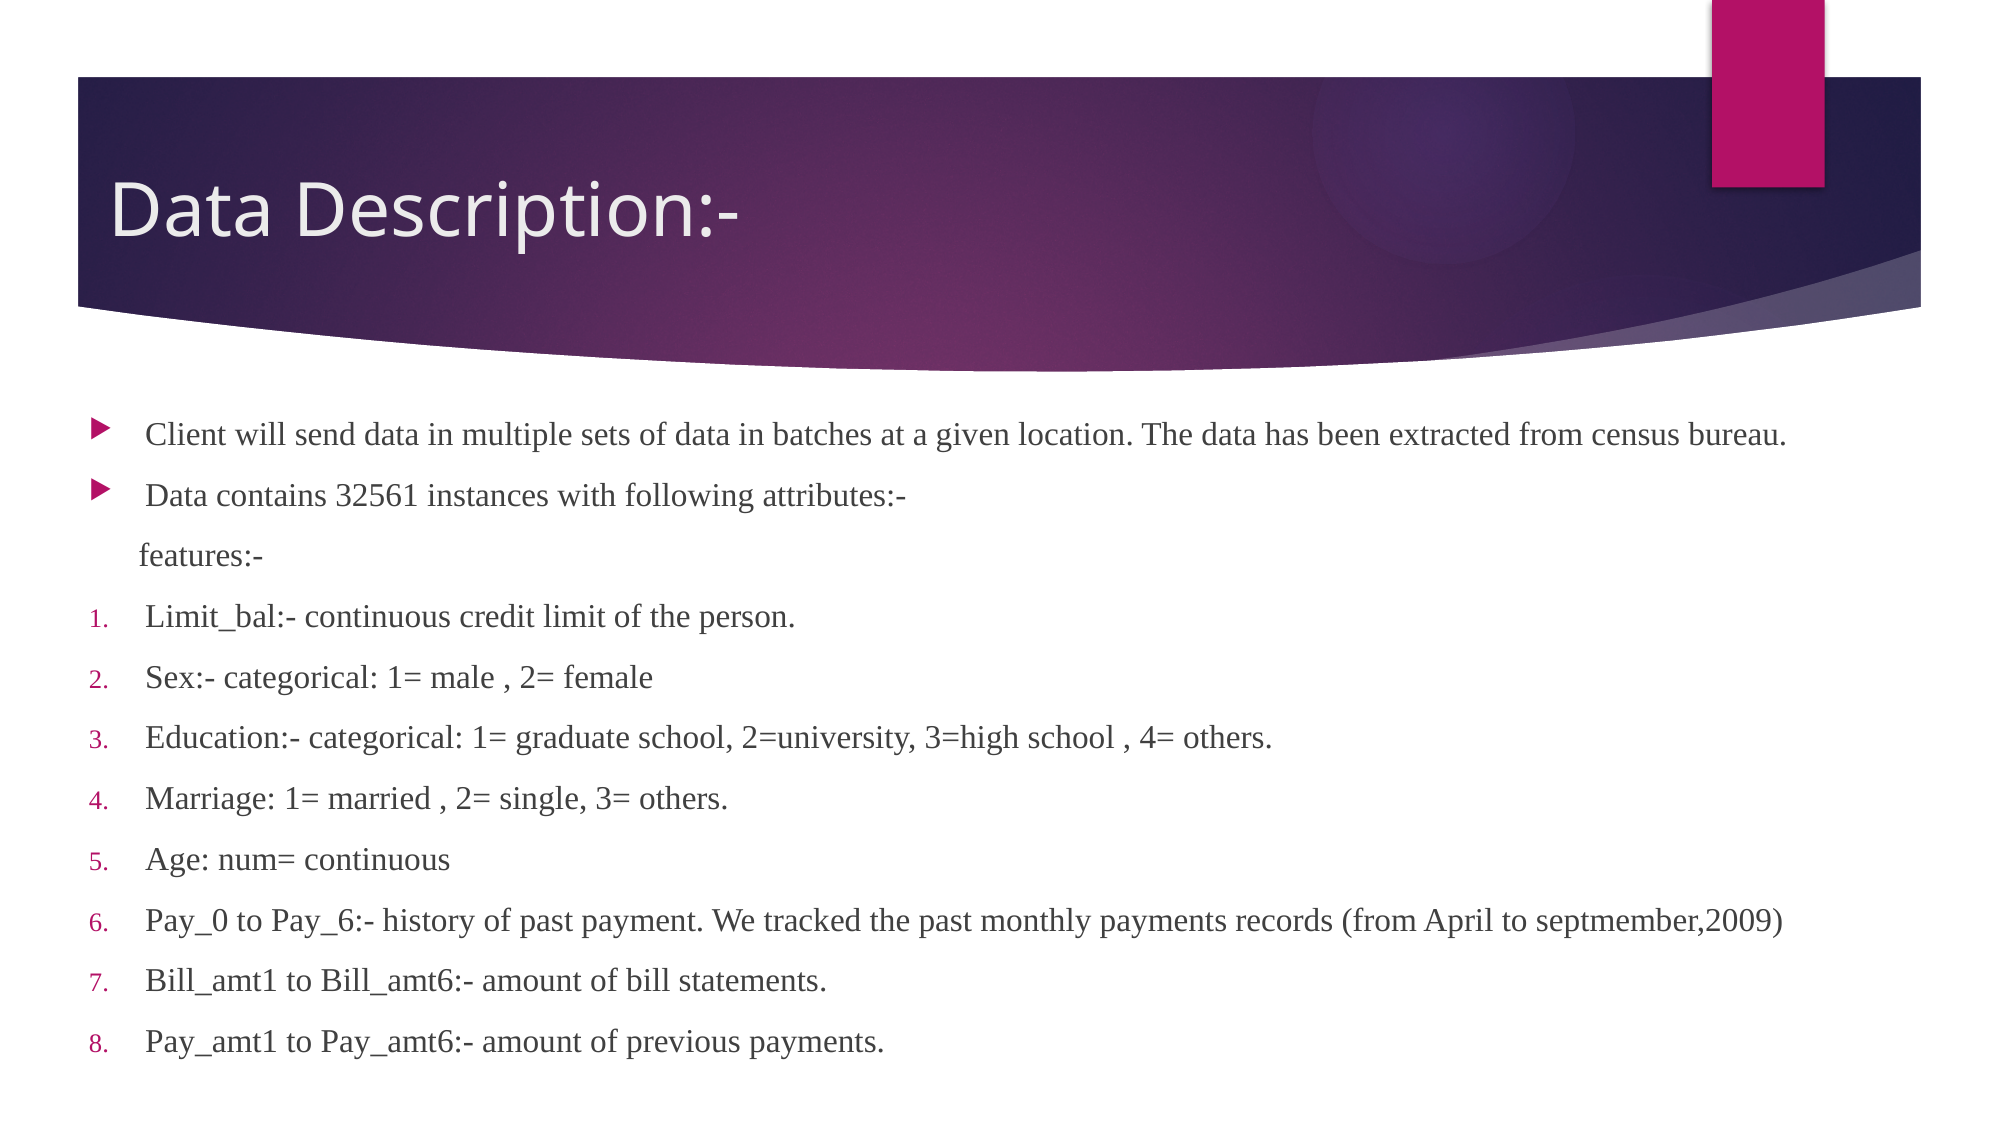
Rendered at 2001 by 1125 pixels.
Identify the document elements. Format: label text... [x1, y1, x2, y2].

title Data Description:- [93, 137, 1627, 276]
list Client will send data in multiple sets of data in batches at a given location. The data has been extracted from census bureau. Data contains 32561 instances with following attributes:- features:- Limit_bal:- continuous credit limit of the person. Sex:- categorical: 1= male , 2= female Education:- categorical: 1= graduate school, 2=university, 3=high school , 4= others. Marriage: 1= married , 2= single, 3= others. Age: num= continuous Pay_0 to Pay_6:- history of past payment. We tracked the past monthly payments records (from April to septmember,2009) Bill_amt1 to Bill_amt6:- amount of bill statements. Pay_amt1 to Pay_amt6:- amount of previous payments. [73, 384, 1857, 1125]
